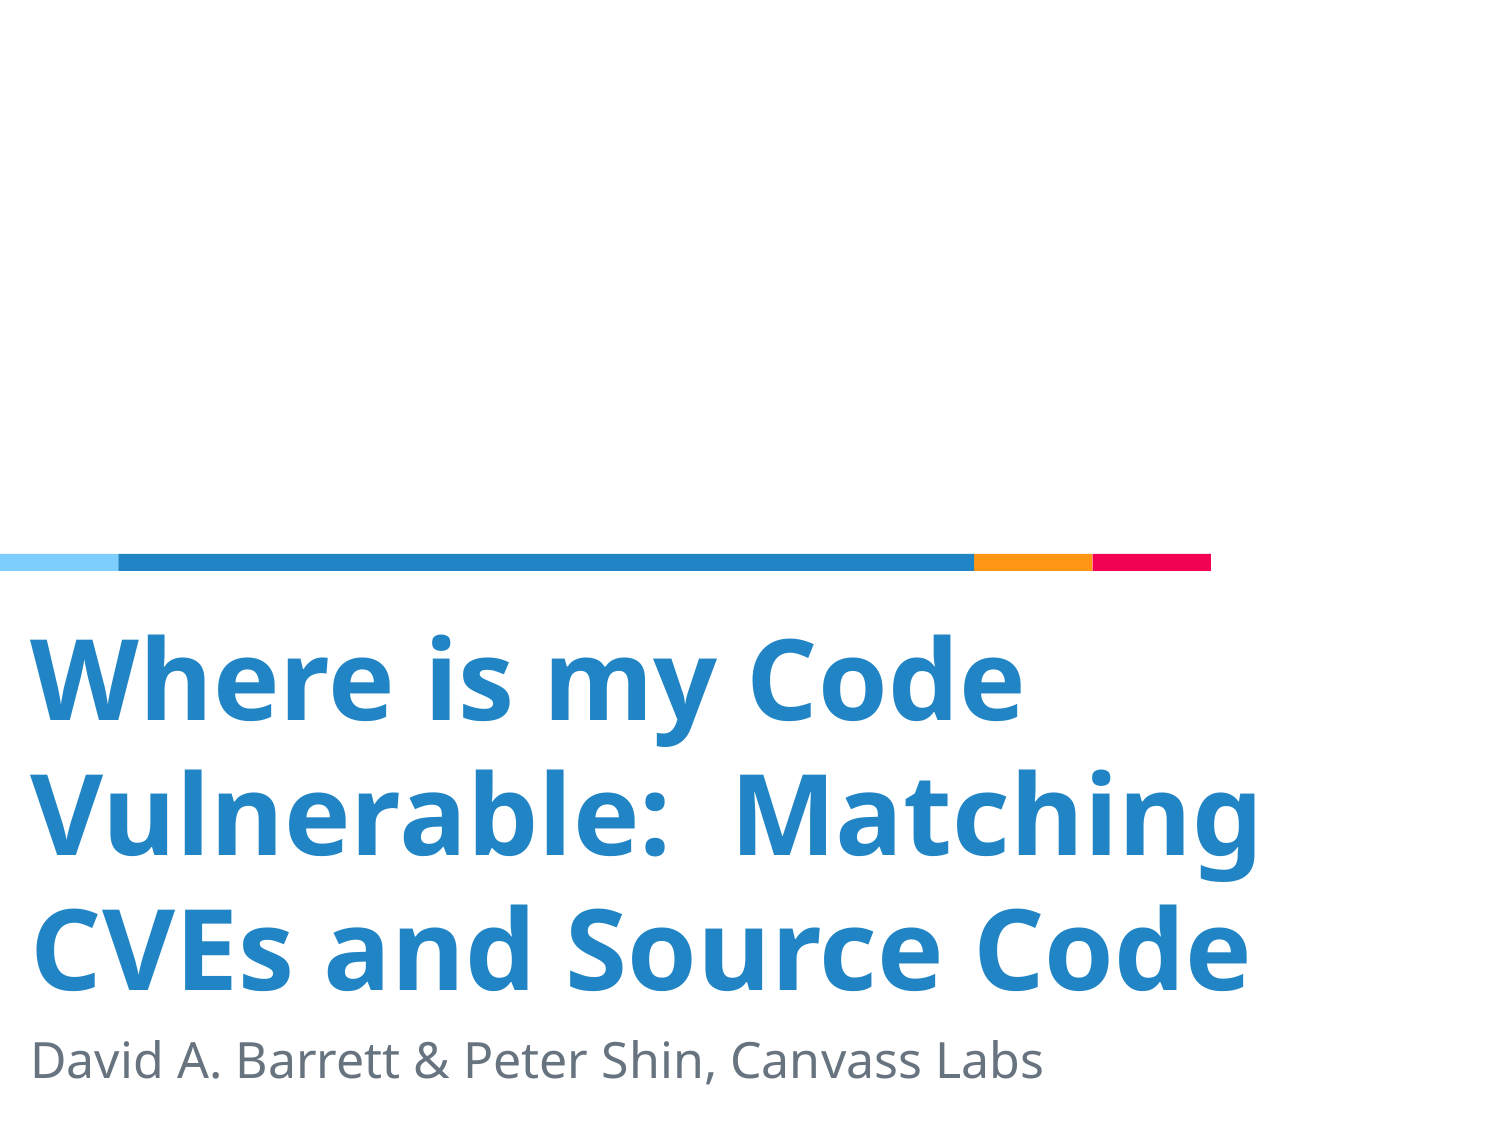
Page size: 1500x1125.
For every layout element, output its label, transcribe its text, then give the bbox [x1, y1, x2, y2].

title Where is my Code Vulnerable: Matching CVEs and Source Code [15, 592, 1466, 847]
text_box David A. Barrett & Peter Shin, Canvass Labs [15, 1013, 1078, 1094]
